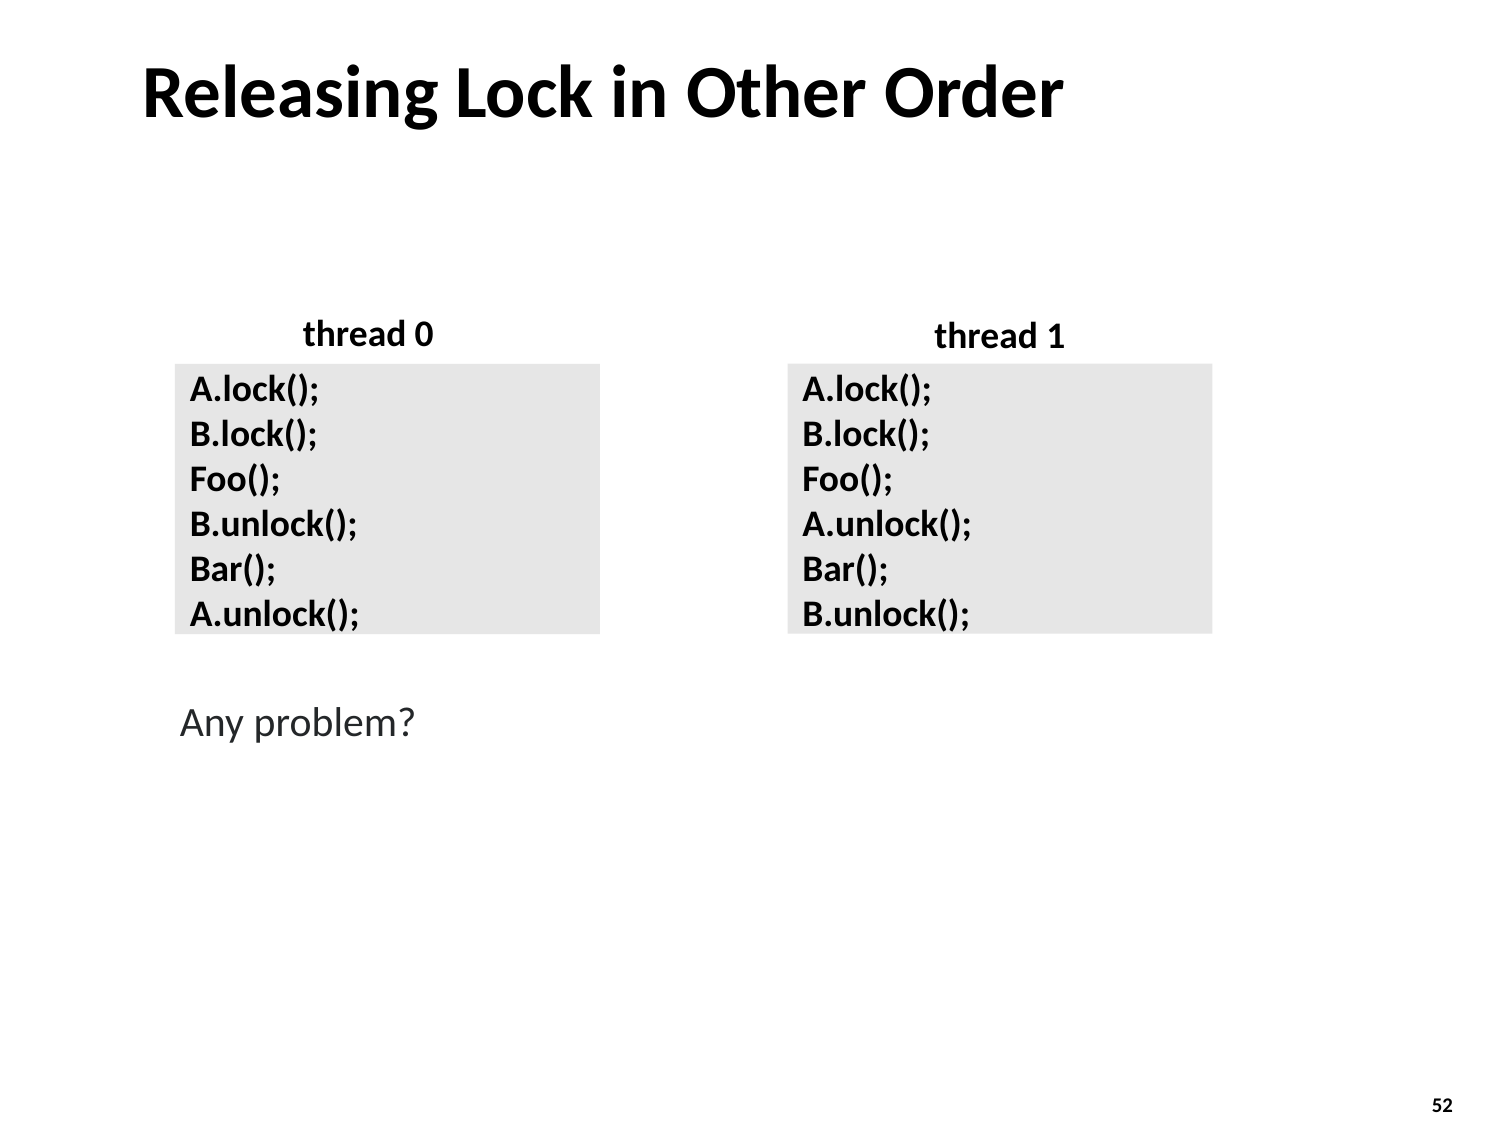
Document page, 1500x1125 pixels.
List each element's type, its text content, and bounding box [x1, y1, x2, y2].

text_box Any problem? [165, 687, 916, 753]
text_box A.lock(); B.lock(); Foo(); A.unlock(); Bar(); B.unlock(); [787, 363, 1213, 634]
text_box thread 0 [288, 301, 449, 362]
title Releasing Lock in Other Order [126, 24, 1373, 151]
text_box thread 1 [919, 303, 1081, 363]
text_box A.lock(); B.lock(); Foo(); B.unlock(); Bar(); A.unlock(); [174, 363, 600, 635]
